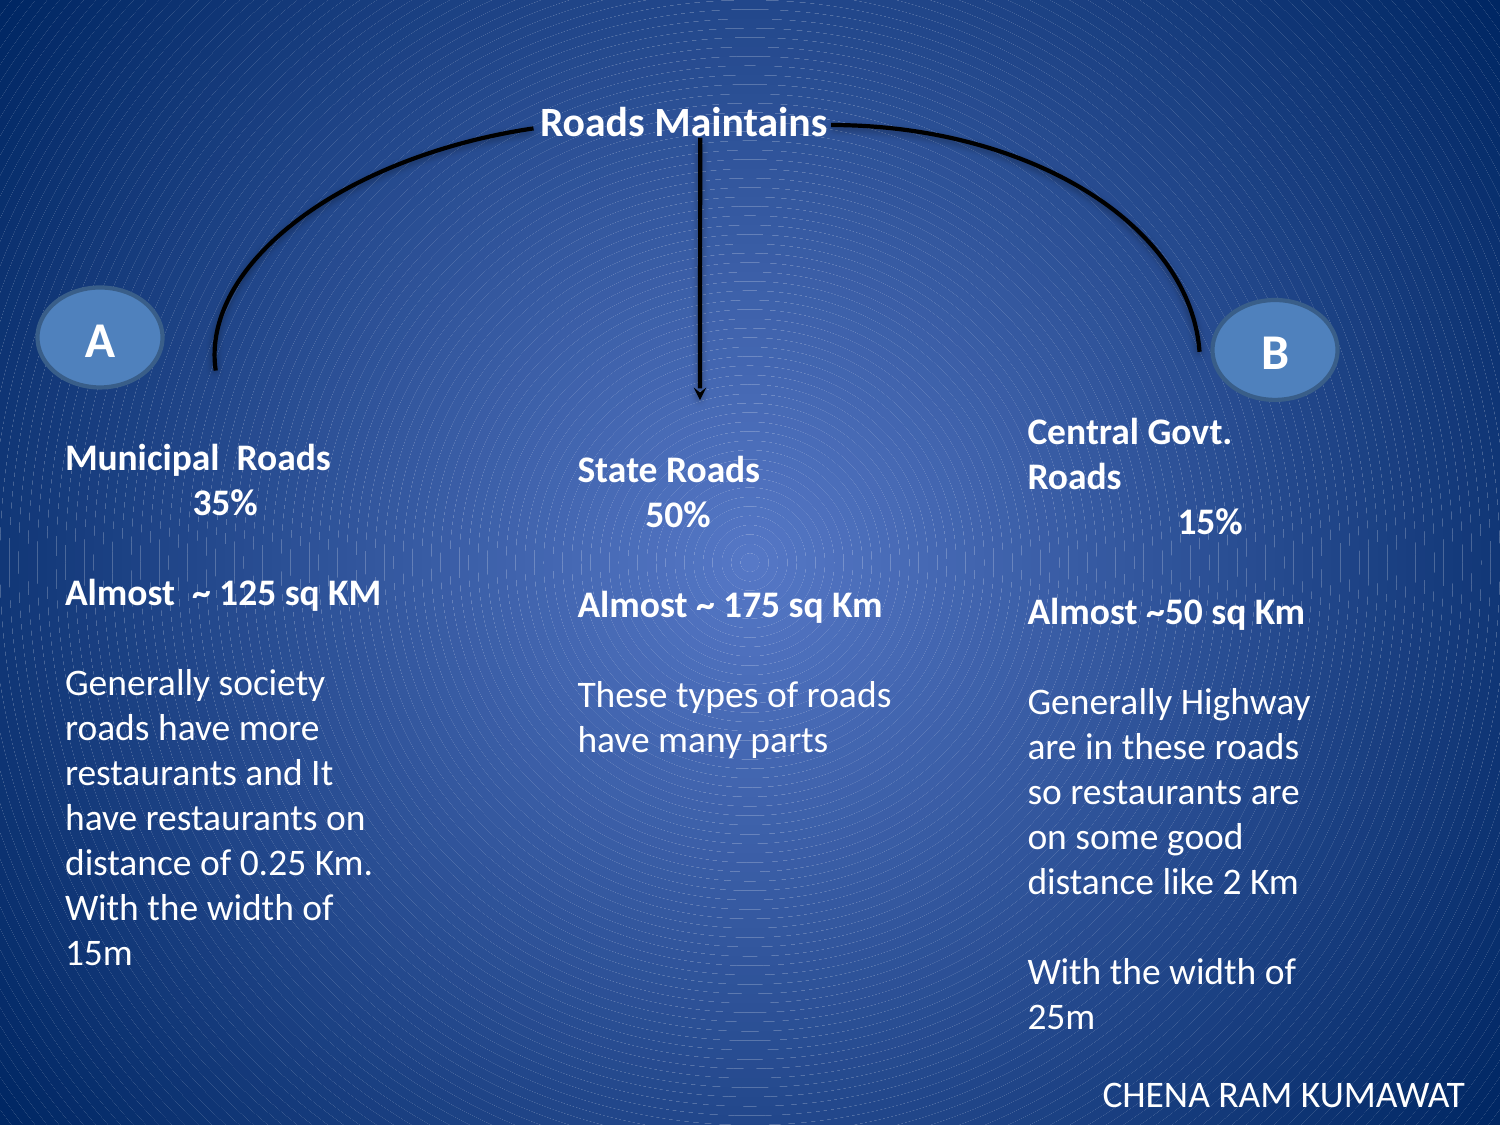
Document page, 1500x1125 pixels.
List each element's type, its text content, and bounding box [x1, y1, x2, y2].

text_box Municipal Roads 35% Almost ~ 125 sq KM Generally society roads have more restaurants and It have restaurants on distance of 0.25 Km. With the width of 15m [50, 424, 400, 1115]
text_box State Roads 50% Almost ~ 175 sq Km These types of roads have many parts [562, 437, 913, 813]
text_box [214, 128, 562, 371]
text_box B [1212, 299, 1338, 400]
text_box A [37, 287, 163, 388]
text_box Central Govt. Roads 15% Almost ~50 sq Km Generally Highway are in these roads so restaurants are on some good distance like 2 Km With the width of 25m [1012, 399, 1350, 1045]
text_box [831, 125, 1200, 363]
text_box CHENA RAM KUMAWAT [1087, 1062, 1500, 1123]
text_box Roads Maintains [524, 87, 1038, 153]
